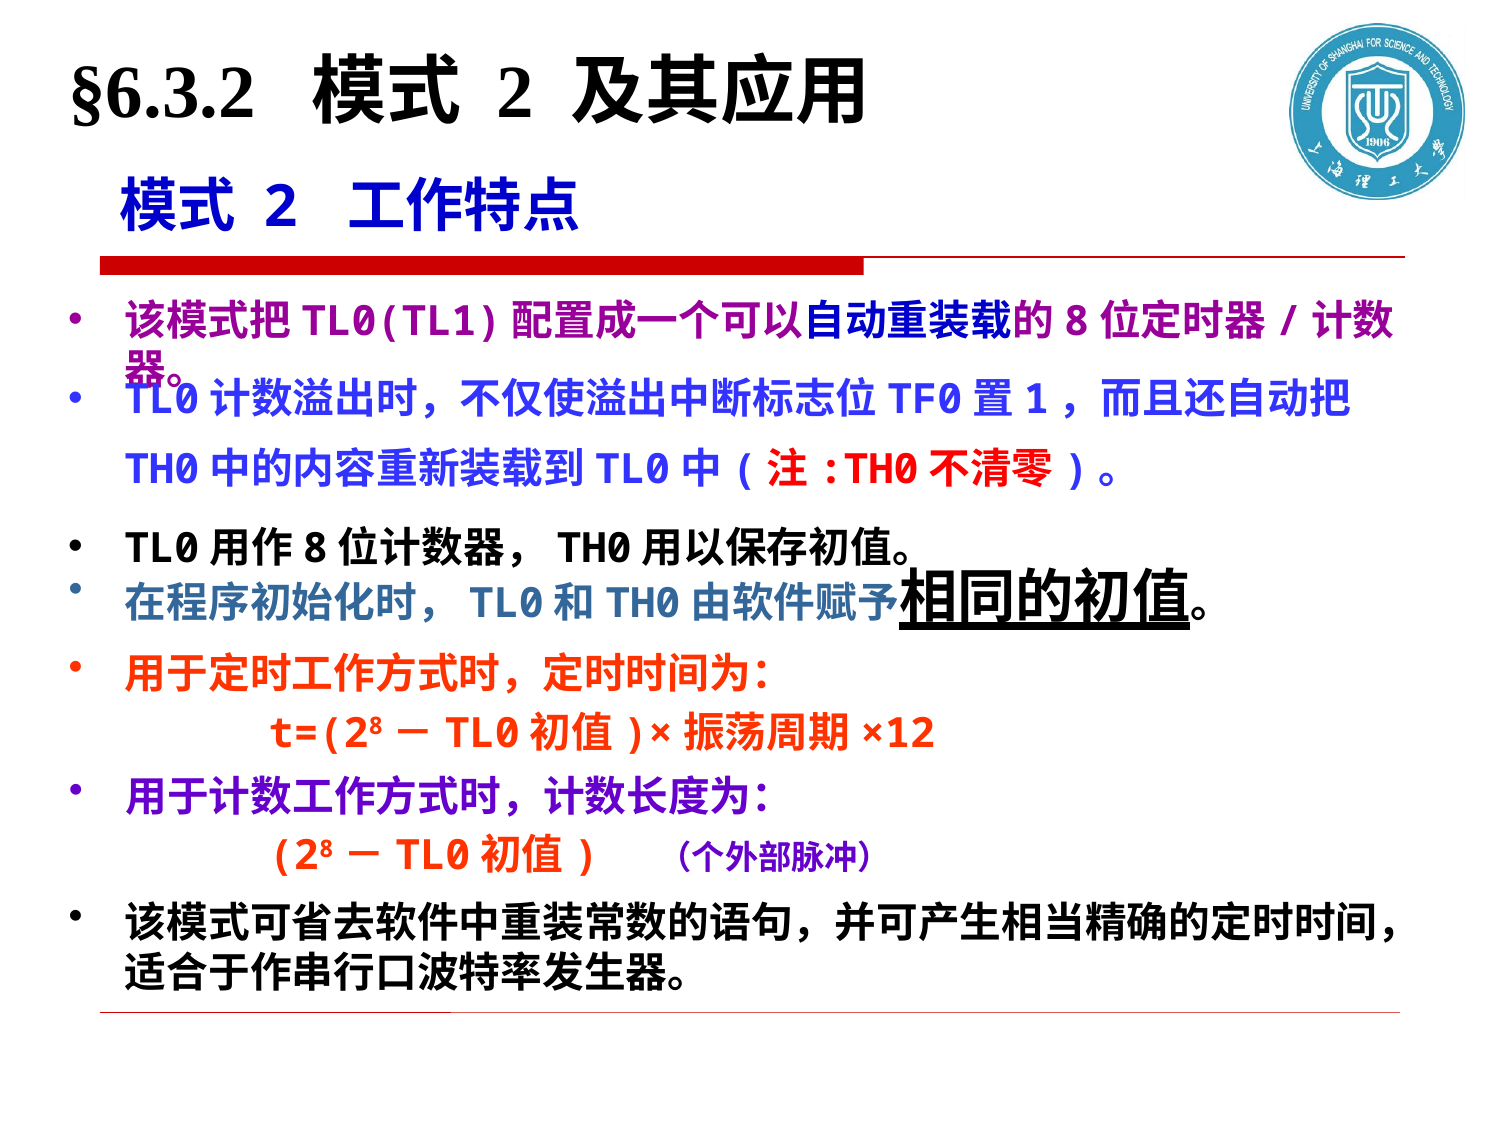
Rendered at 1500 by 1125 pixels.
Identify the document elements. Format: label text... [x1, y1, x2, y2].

text_box TL0计数溢出时，不仅使溢出中断标志位TF0置1，而且还自动把TH0中的内容重新装载到TL0中(注:TH0不清零)。 TL0用作8位计数器，TH0用以保存初值。 [53, 344, 1388, 501]
text_box 模式 2 工作特点 [77, 152, 1353, 253]
text_box 用于计数工作方式时，计数长度为： (28－TL0初值) （个外部脉冲） [53, 762, 1442, 859]
text_box 该模式可省去软件中重装常数的语句，并可产生相当精确的定时时间，适合于作串行口波特率发生器。 [53, 888, 1441, 1003]
picture [1288, 23, 1466, 200]
text_box §6.3.2 模式 2 及其应用 [53, 30, 1283, 144]
text_box 用于定时工作方式时，定时时间为： t=(28－TL0初值)×振荡周期×12 [53, 639, 1441, 762]
text_box 该模式把TL0(TL1)配置成一个可以自动重装载的8位定时器/计数器。 [53, 285, 1434, 383]
text_box 在程序初始化时，TL0和TH0由软件赋予相同的初值。 [53, 551, 1366, 622]
